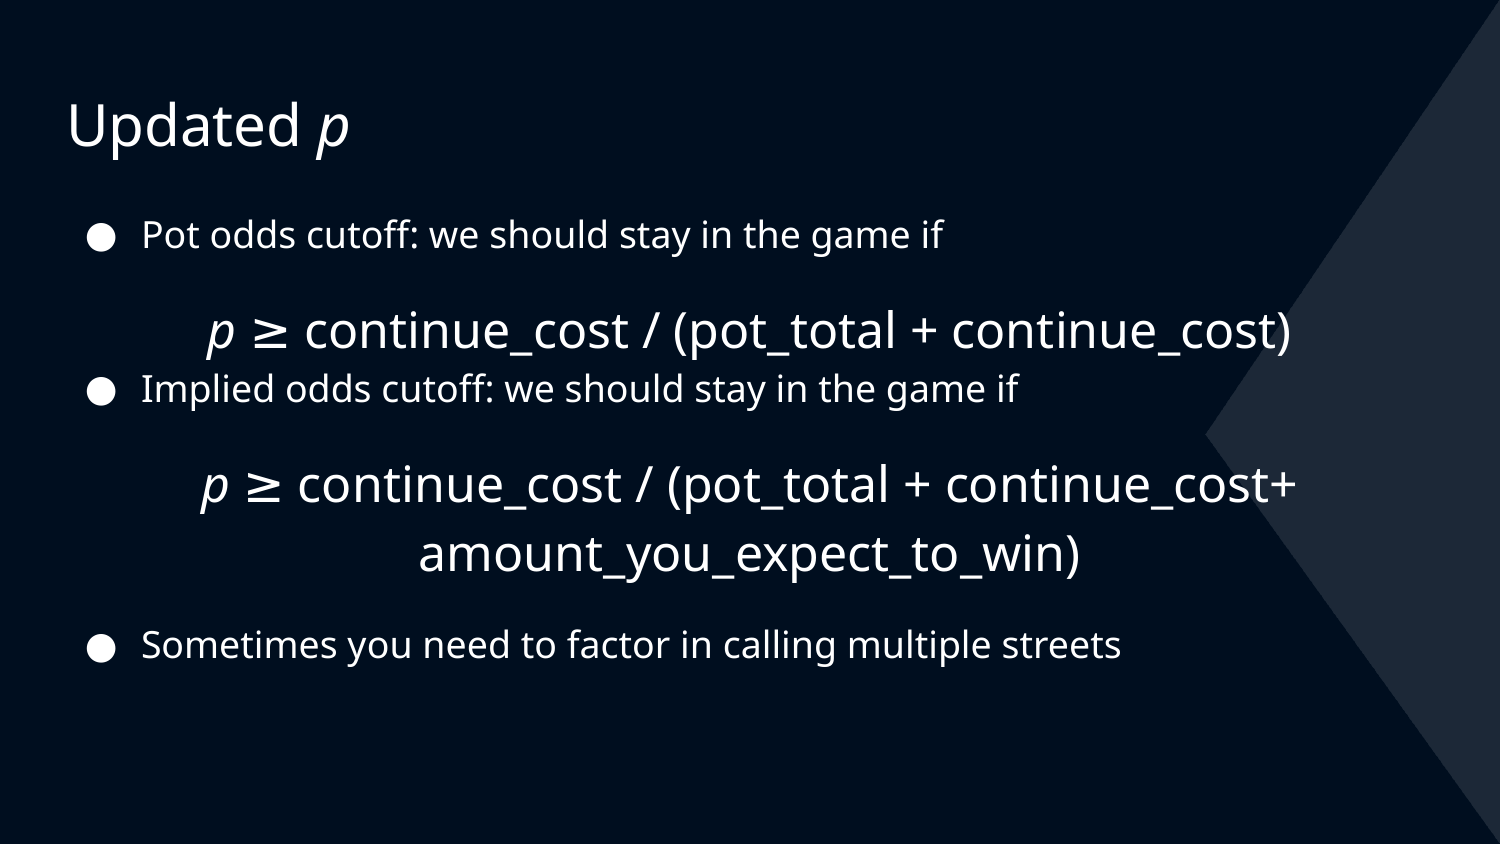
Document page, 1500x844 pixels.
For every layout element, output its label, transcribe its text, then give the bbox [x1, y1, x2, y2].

title Updated p [51, 72, 1449, 167]
list Pot odds cutoff: we should stay in the game if p ≥ continue_cost / (pot_total + continue_cost) Implied odds cutoff: we should stay in the game if p ≥ continue_cost / (pot_total + continue_cost+ amount_you_expect_to_win) Sometimes you need to factor in calling multiple streets [51, 189, 1449, 750]
